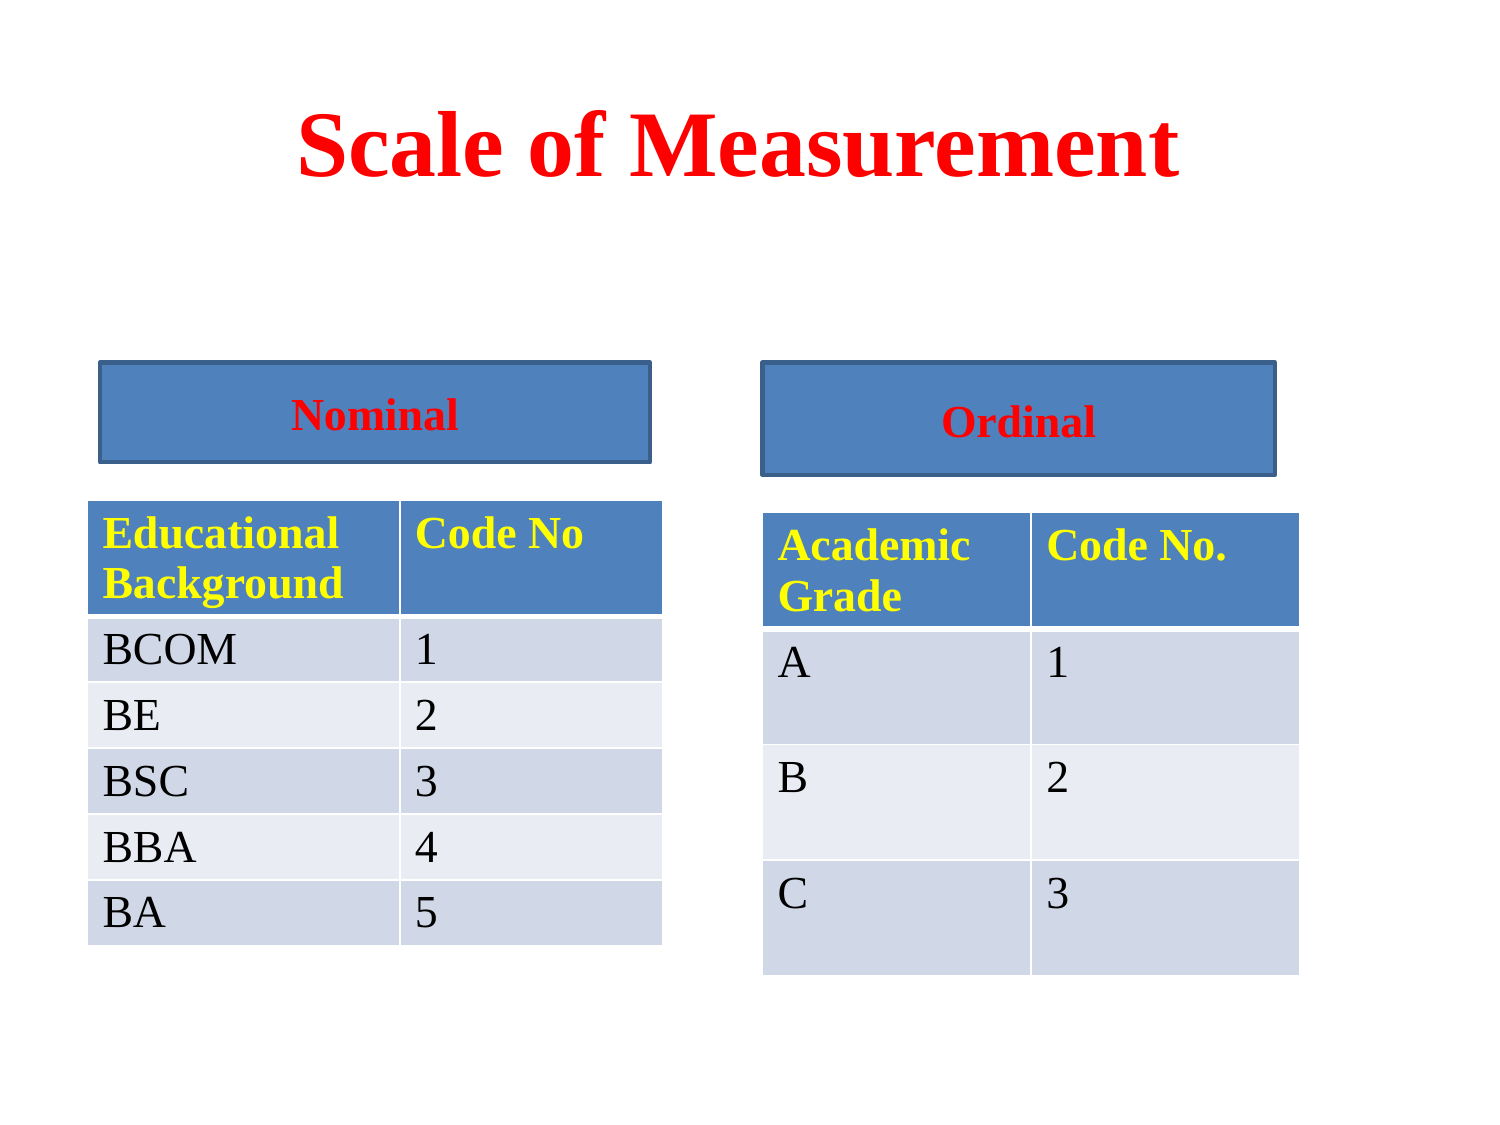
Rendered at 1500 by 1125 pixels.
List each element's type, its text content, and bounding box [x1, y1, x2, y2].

table_cell BSC [88, 749, 399, 813]
table_cell 1 [1032, 632, 1299, 744]
table_cell BA [88, 881, 399, 945]
text_box Nominal [98, 360, 652, 464]
table_cell C [763, 861, 1030, 975]
table_cell BE [88, 683, 399, 747]
table_cell 4 [401, 815, 662, 879]
table_header Code No. [1032, 513, 1299, 626]
table_cell 3 [401, 749, 662, 813]
table_cell 5 [401, 881, 662, 945]
table_cell B [763, 745, 1030, 859]
table_cell 1 [401, 619, 662, 681]
table_cell 2 [1032, 745, 1299, 859]
table_header Code No [401, 501, 662, 614]
table_cell 3 [1032, 861, 1299, 975]
table_cell 2 [401, 683, 662, 747]
table_cell BCOM [88, 619, 399, 681]
table_cell BBA [88, 815, 399, 879]
table_cell A [763, 632, 1030, 744]
table_header Educational Background [88, 501, 399, 614]
table_header Academic Grade [763, 513, 1030, 626]
text_box Ordinal [760, 360, 1277, 477]
title Scale of Measurement [75, 45, 1425, 233]
